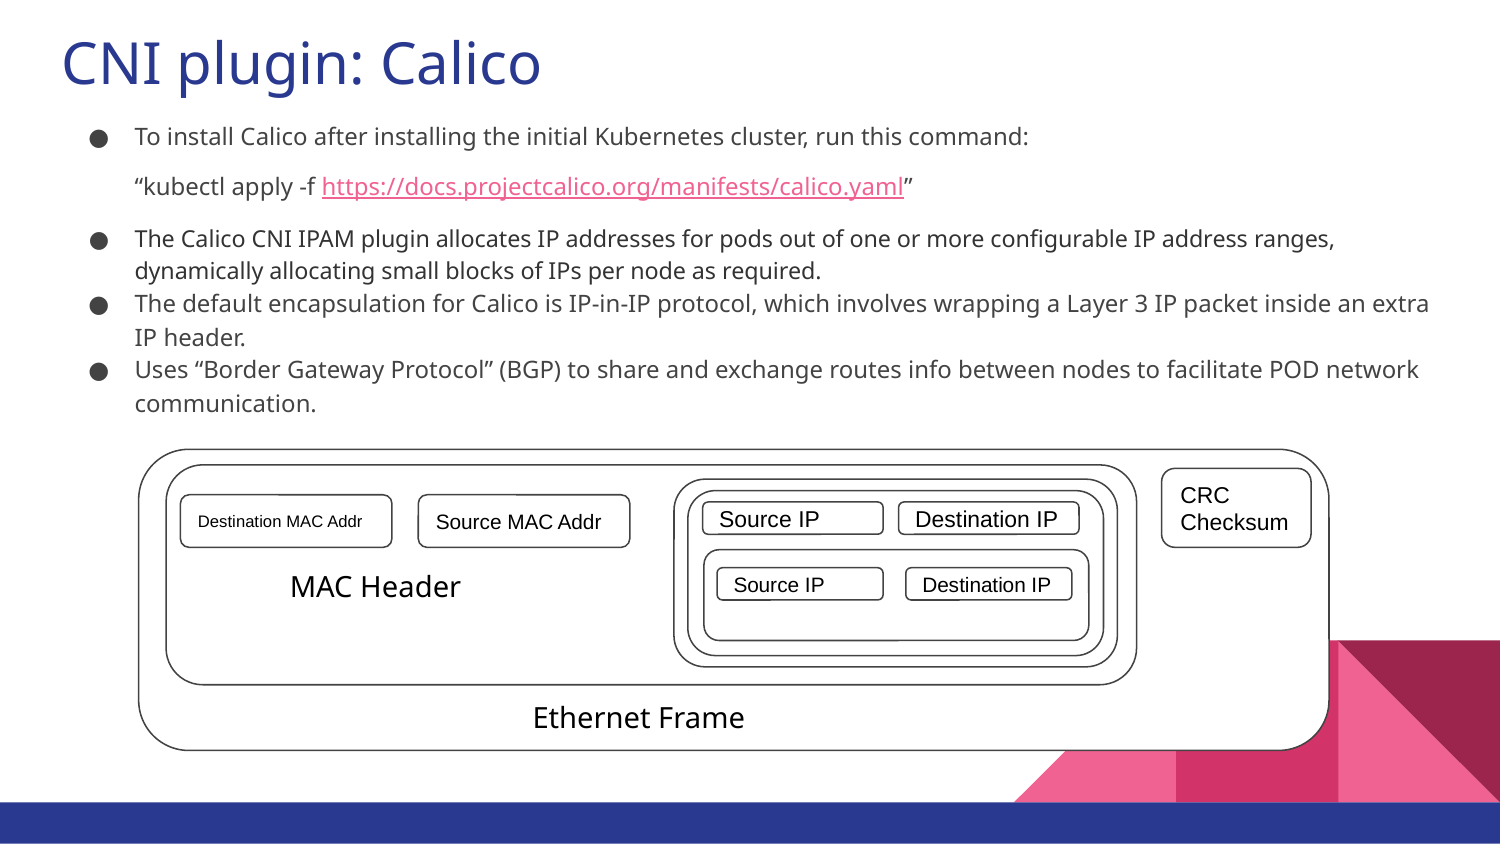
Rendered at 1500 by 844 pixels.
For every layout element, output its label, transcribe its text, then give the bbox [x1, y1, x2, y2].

text_box Destination MAC Addr [180, 494, 392, 548]
list To install Calico after installing the initial Kubernetes cluster, run this command: “kubectl apply -f https://docs.projectcalico.org/manifests/calico.yaml” The Calico CNI IPAM plugin allocates IP addresses for pods out of one or more configurable IP address ranges, dynamically allocating small blocks of IPs per node as required. The default encapsulation for Calico is IP-in-IP protocol, which involves wrapping a Layer 3 IP packet inside an extra IP header. Uses “Border Gateway Protocol” (BGP) to share and exchange routes info between nodes to facilitate POD network communication. [51, 102, 1449, 433]
text_box [673, 479, 1118, 667]
text_box [703, 549, 1089, 641]
text_box Destination IP [898, 501, 1080, 535]
text_box Destination IP [905, 567, 1072, 601]
text_box Source IP [717, 567, 884, 601]
text_box [166, 464, 1137, 685]
text_box CRC Checksum [1161, 468, 1312, 548]
text_box Source IP [702, 501, 884, 535]
text_box Source MAC Addr [418, 494, 630, 548]
text_box Ethernet Frame [517, 684, 786, 750]
text_box [138, 449, 1330, 751]
title CNI plugin: Calico [46, 11, 1445, 111]
text_box MAC Header [274, 553, 543, 619]
text_box [687, 490, 1104, 656]
